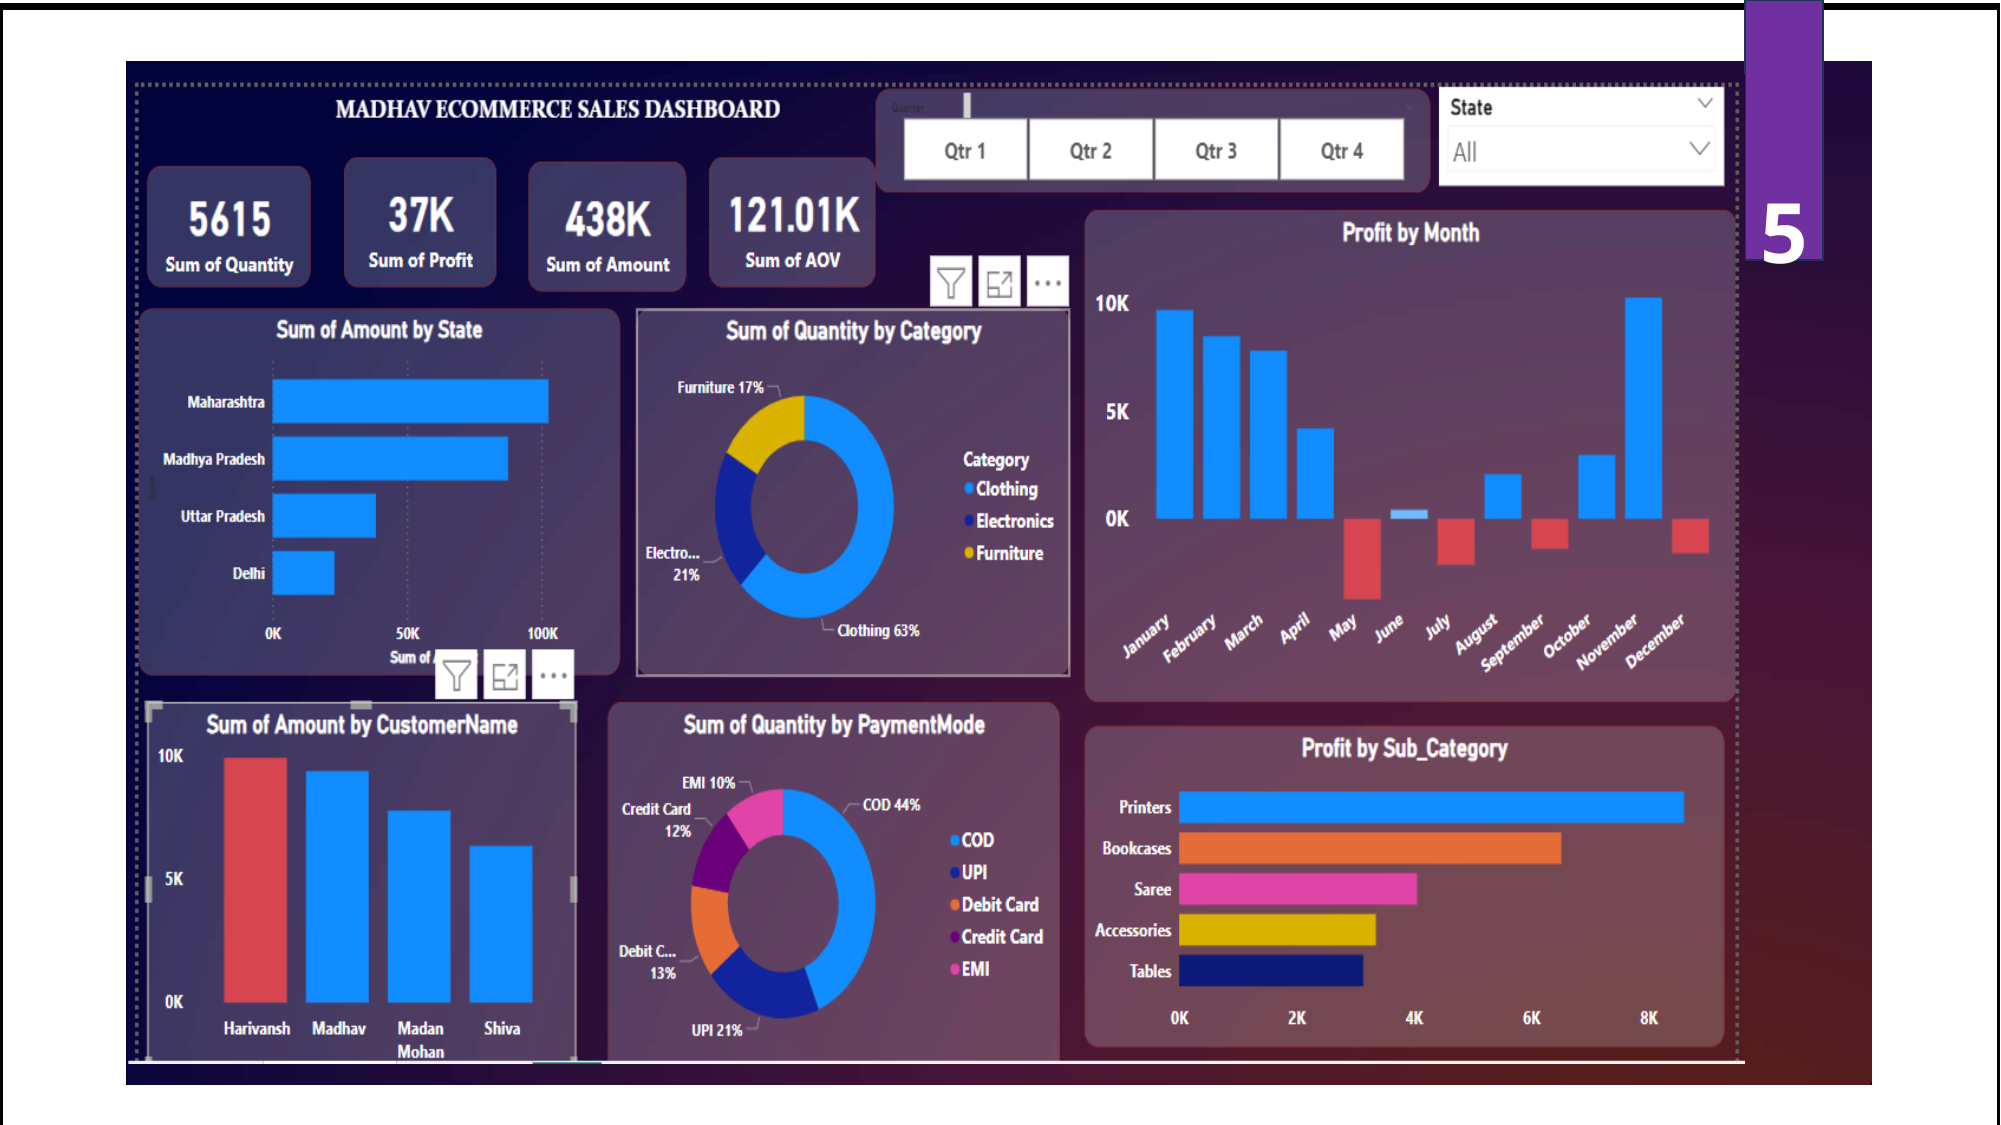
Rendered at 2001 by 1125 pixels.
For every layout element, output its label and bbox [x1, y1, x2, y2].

picture [128, 74, 1745, 1064]
text_box [0, 0, 2000, 1125]
